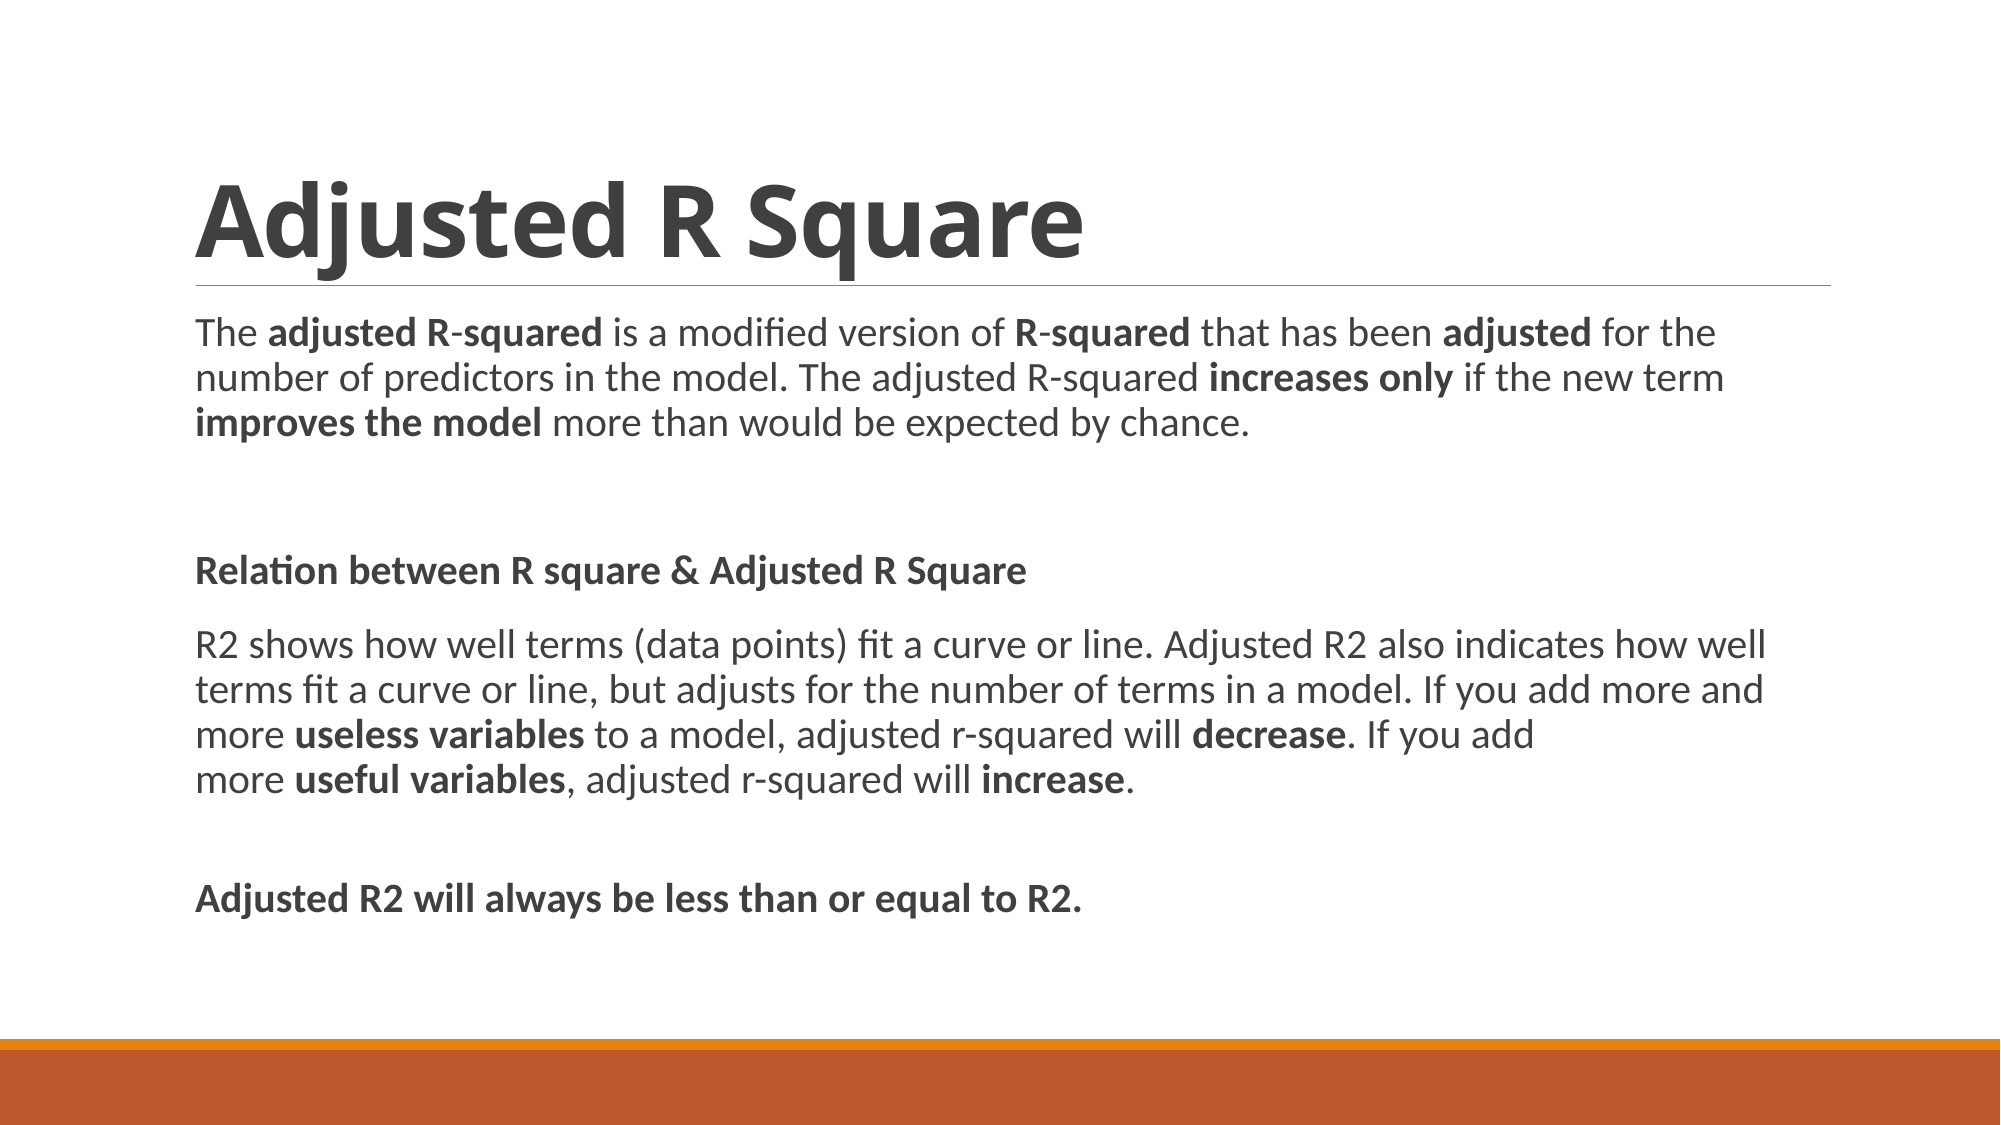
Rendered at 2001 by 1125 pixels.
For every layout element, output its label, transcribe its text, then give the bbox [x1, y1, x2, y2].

title Adjusted R Square [180, 47, 1830, 285]
list The adjusted R-squared is a modified version of R-squared that has been adjusted for the number of predictors in the model. The adjusted R-squared increases only if the new term improves the model more than would be expected by chance. Relation between R square & Adjusted R Square R2 shows how well terms (data points) fit a curve or line. Adjusted R2 also indicates how well terms fit a curve or line, but adjusts for the number of terms in a model. If you add more and more useless variables to a model, adjusted r-squared will decrease. If you add more useful variables, adjusted r-squared will increase. Adjusted R2 will always be less than or equal to R2. [180, 302, 1830, 963]
